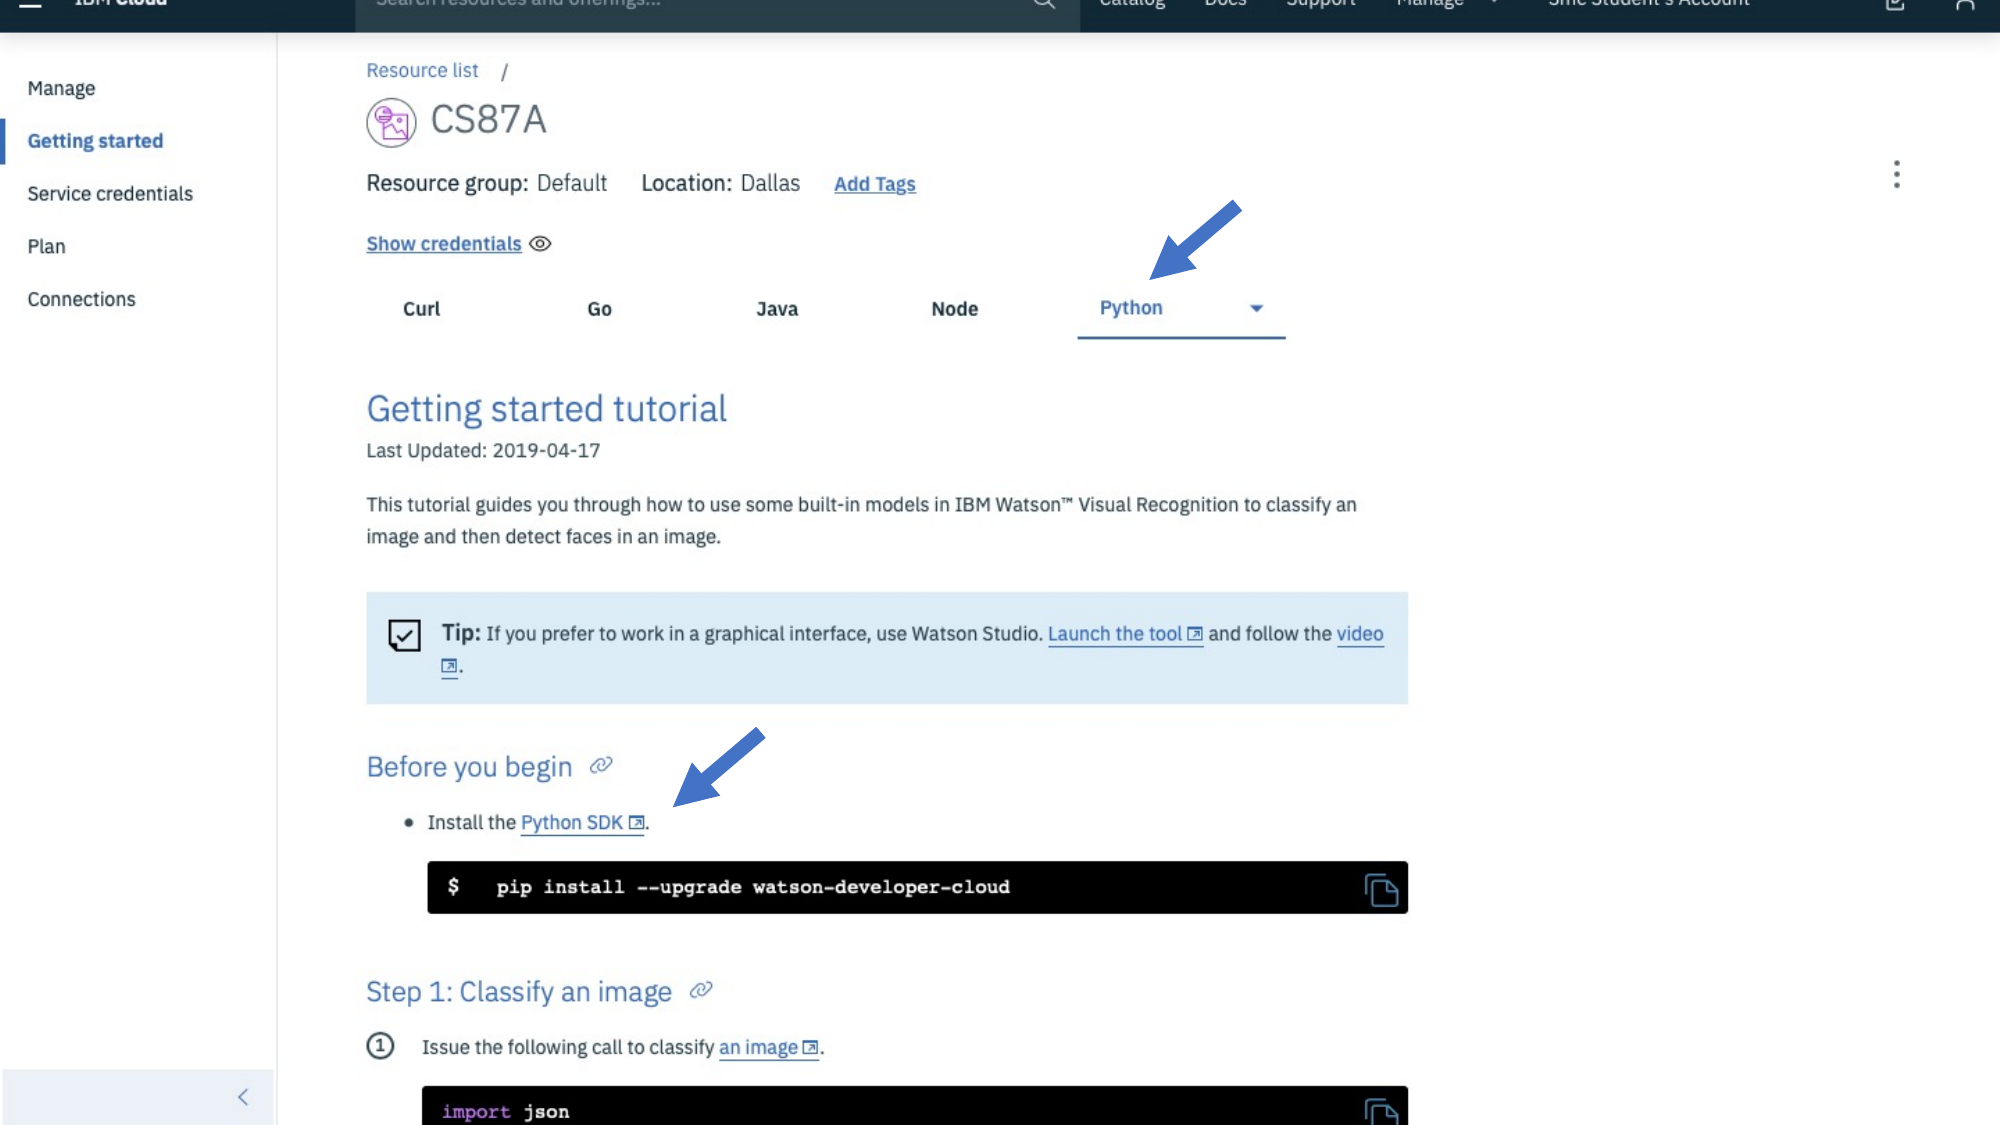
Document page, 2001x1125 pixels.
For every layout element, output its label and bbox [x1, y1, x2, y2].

list [0, 0, 2000, 1125]
text_box [672, 732, 761, 808]
text_box [1149, 205, 1238, 281]
